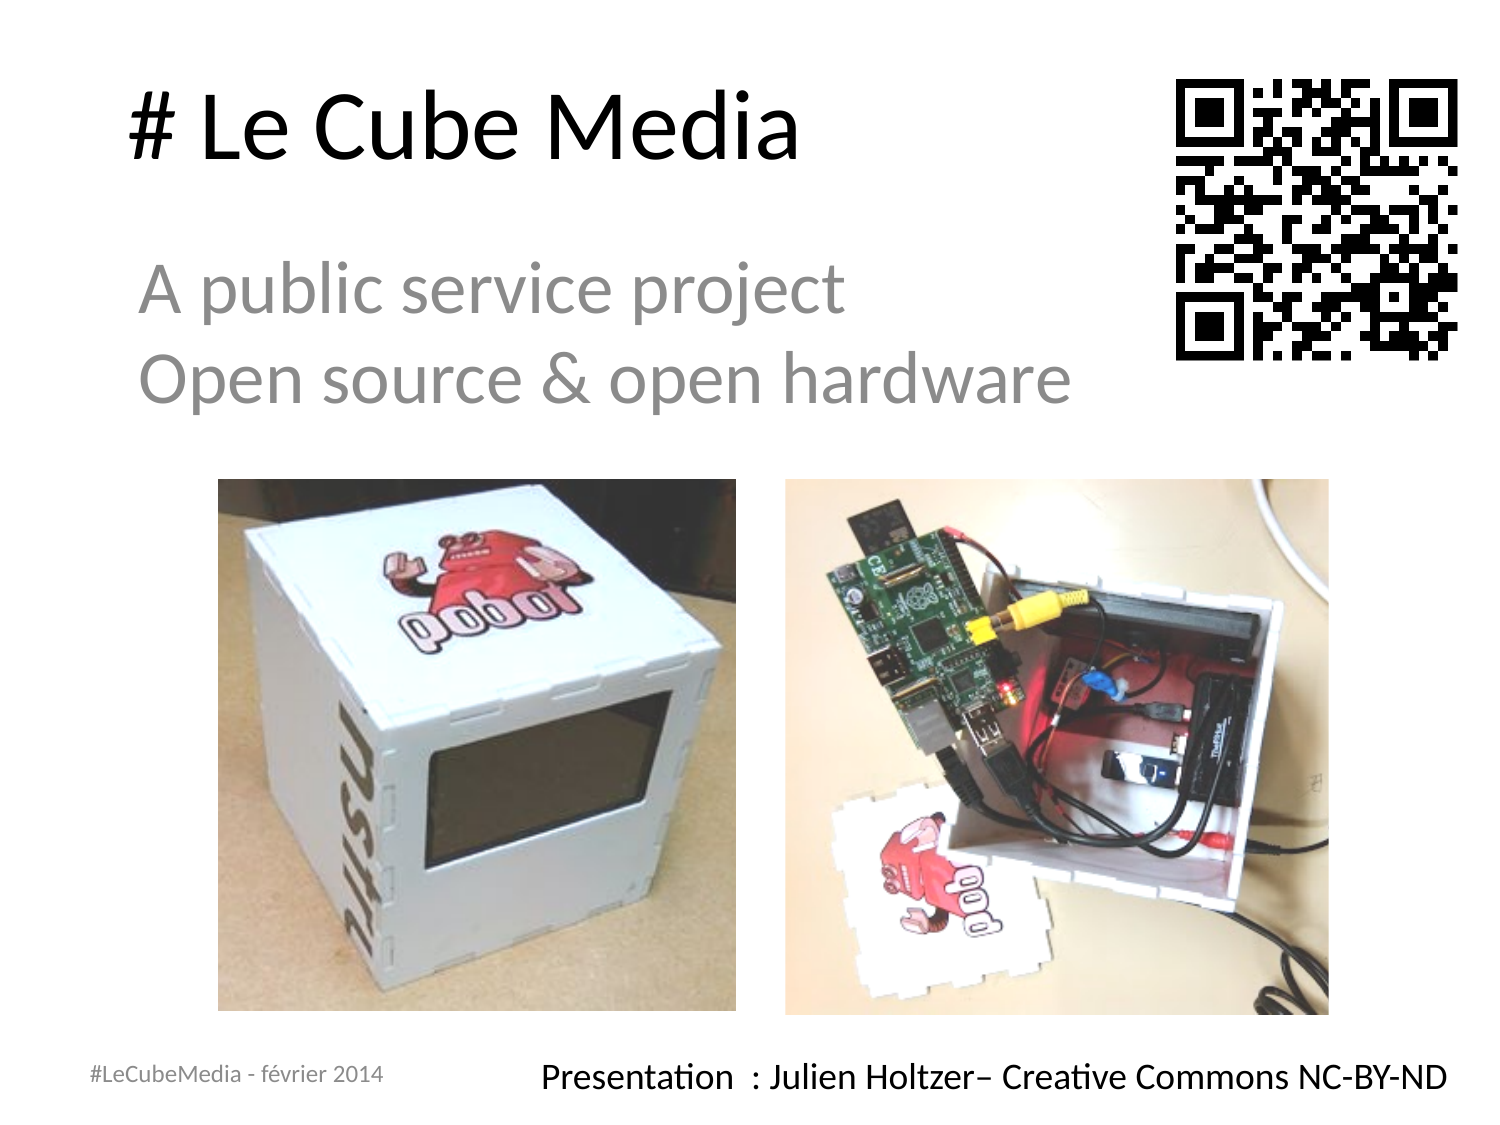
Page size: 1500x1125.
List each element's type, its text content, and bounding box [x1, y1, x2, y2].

text_box # Le Cube Media [112, 0, 1388, 240]
picture [785, 479, 1329, 1015]
text_box A public service project Open source & open hardware [123, 231, 1174, 449]
text_box Presentation : Julien Holtzer– Creative Commons NC-BY-ND [524, 1045, 1466, 1105]
picture [1174, 77, 1458, 361]
picture [218, 479, 736, 1011]
text_box #LeCubeMedia - février 2014 [75, 1042, 425, 1103]
